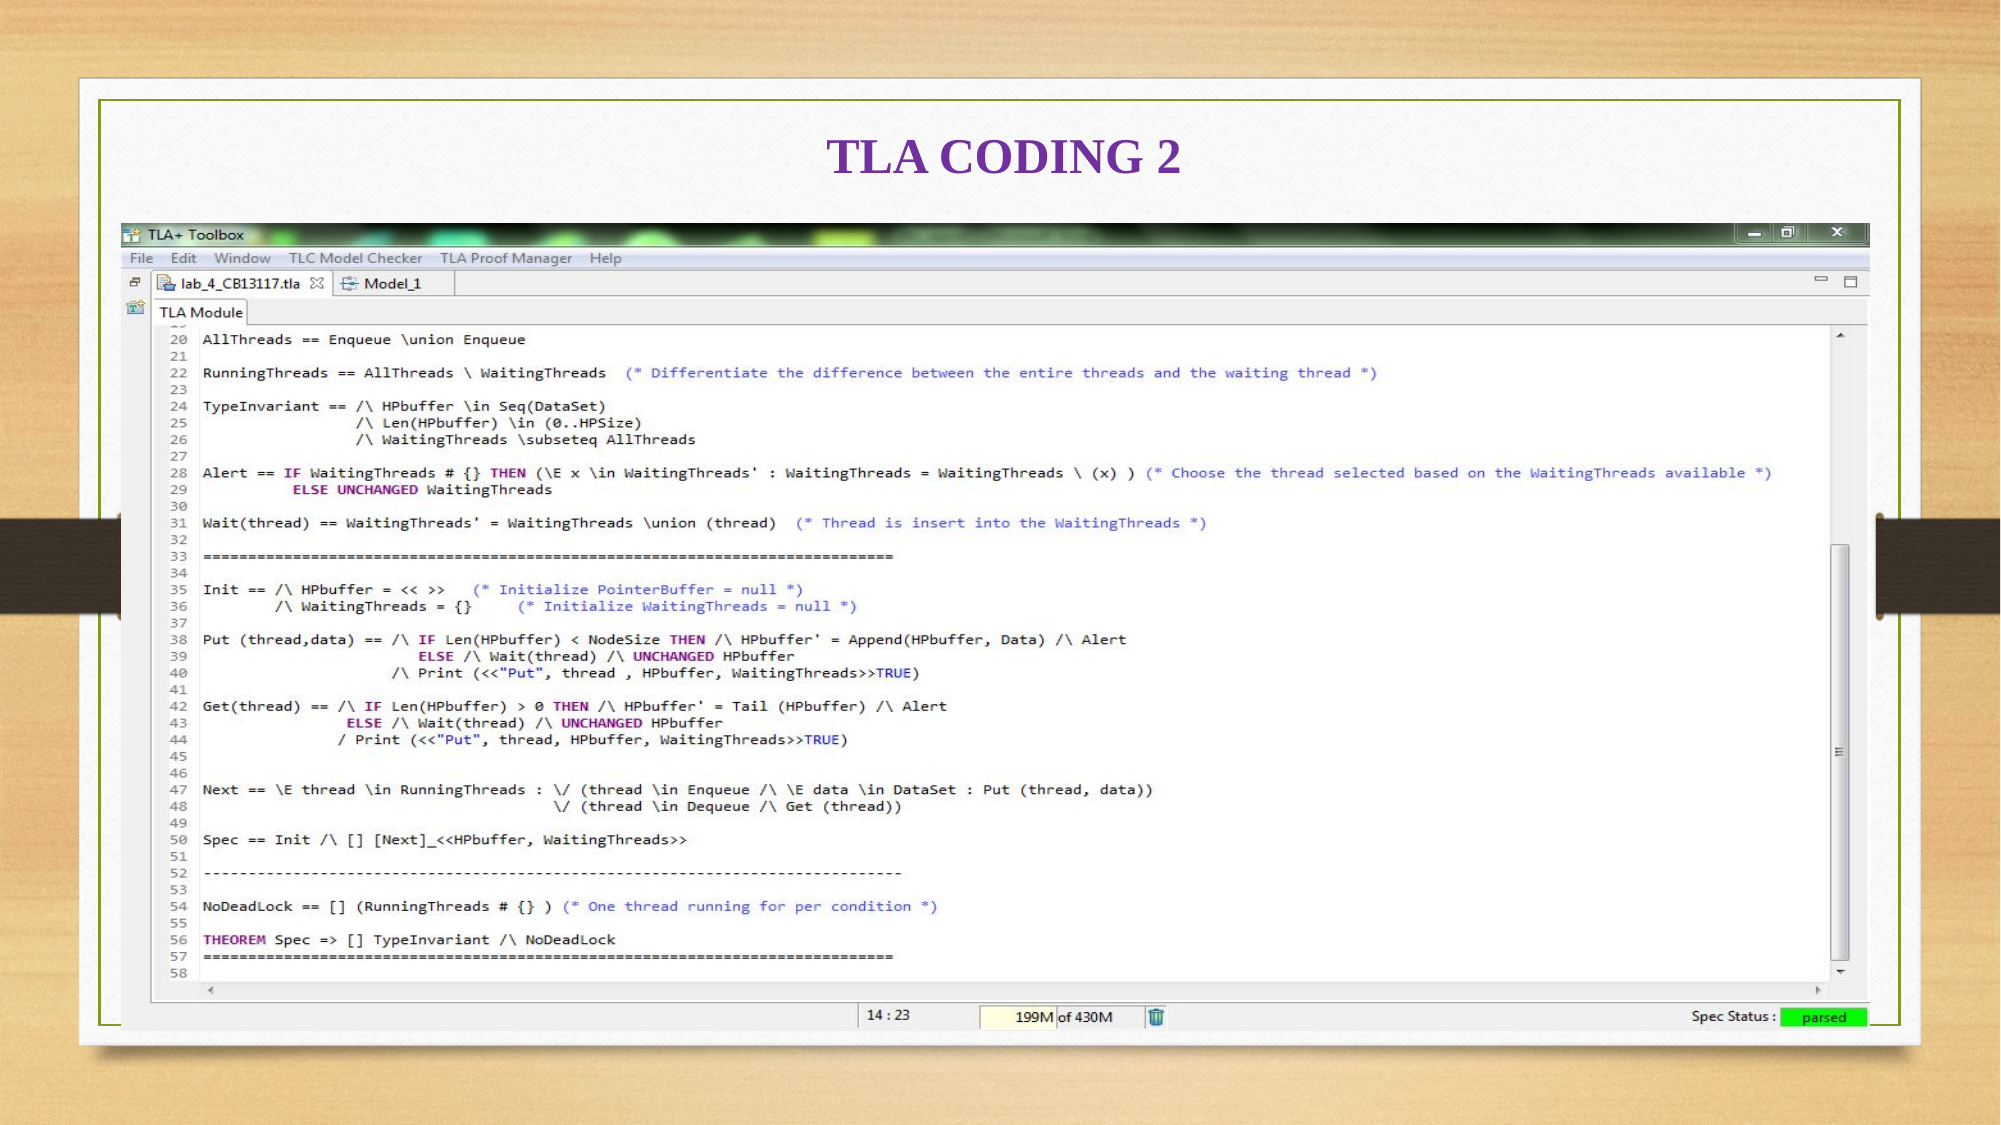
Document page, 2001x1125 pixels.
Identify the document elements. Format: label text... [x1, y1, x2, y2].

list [121, 223, 1870, 1032]
picture [0, 0, 2001, 1125]
title TLA CODING 2 [605, 72, 1403, 223]
